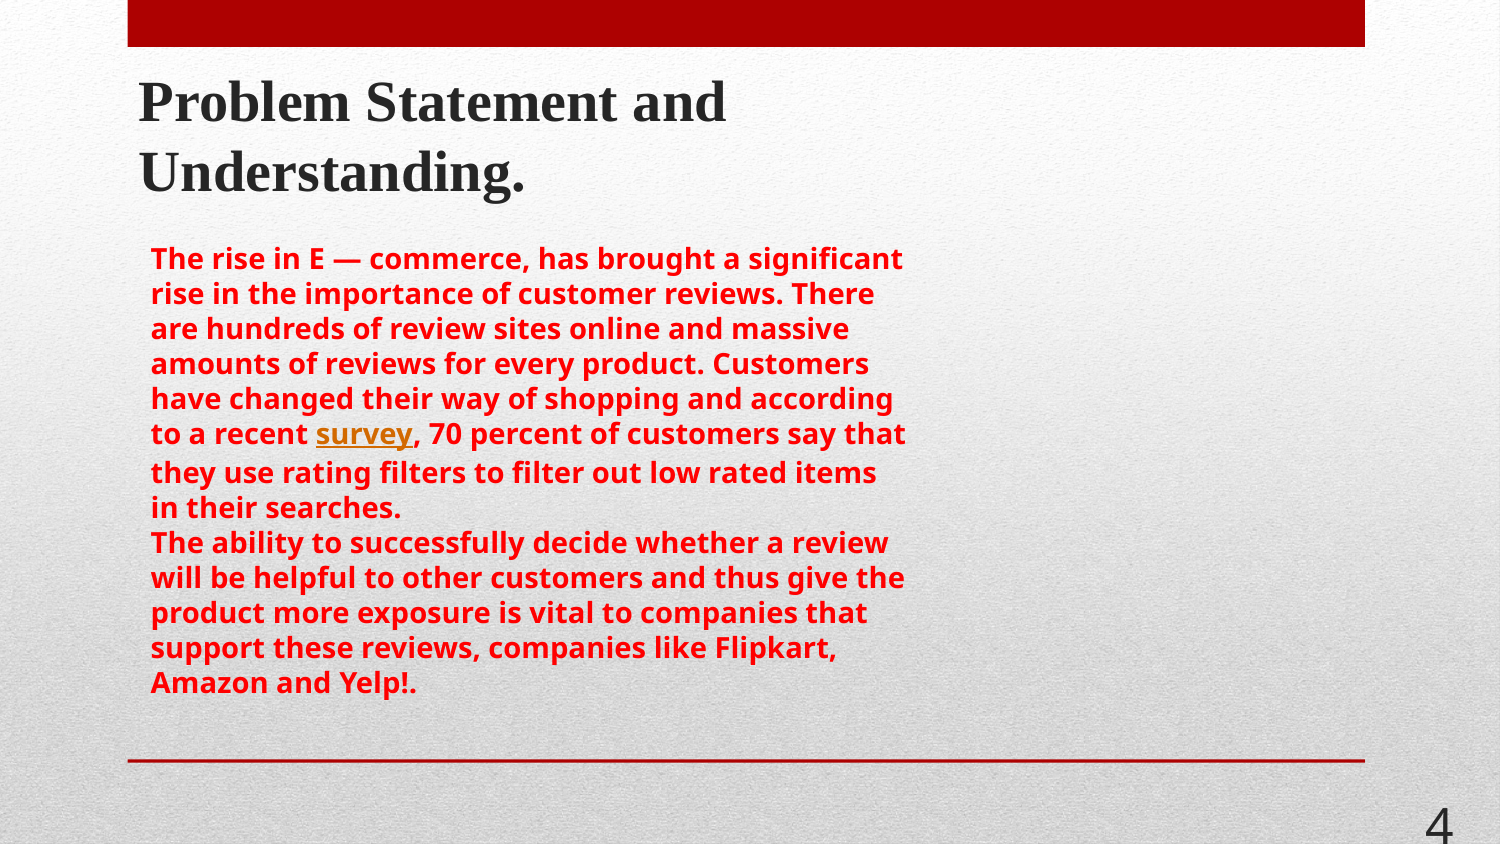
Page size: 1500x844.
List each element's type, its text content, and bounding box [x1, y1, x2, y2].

text_box The rise in E — commerce, has brought a significant rise in the importance of customer reviews. There are hundreds of review sites online and massive amounts of reviews for every product. Customers have changed their way of shopping and according to a recent survey, 70 percent of customers say that they use rating filters to filter out low rated items in their searches. The ability to successfully decide whether a review will be helpful to other customers and thus give the product more exposure is vital to companies that support these reviews, companies like Flipkart, Amazon and Yelp!. [135, 232, 928, 742]
title Problem Statement and Understanding. [123, 102, 1135, 219]
slide_number 4 [1378, 779, 1469, 844]
